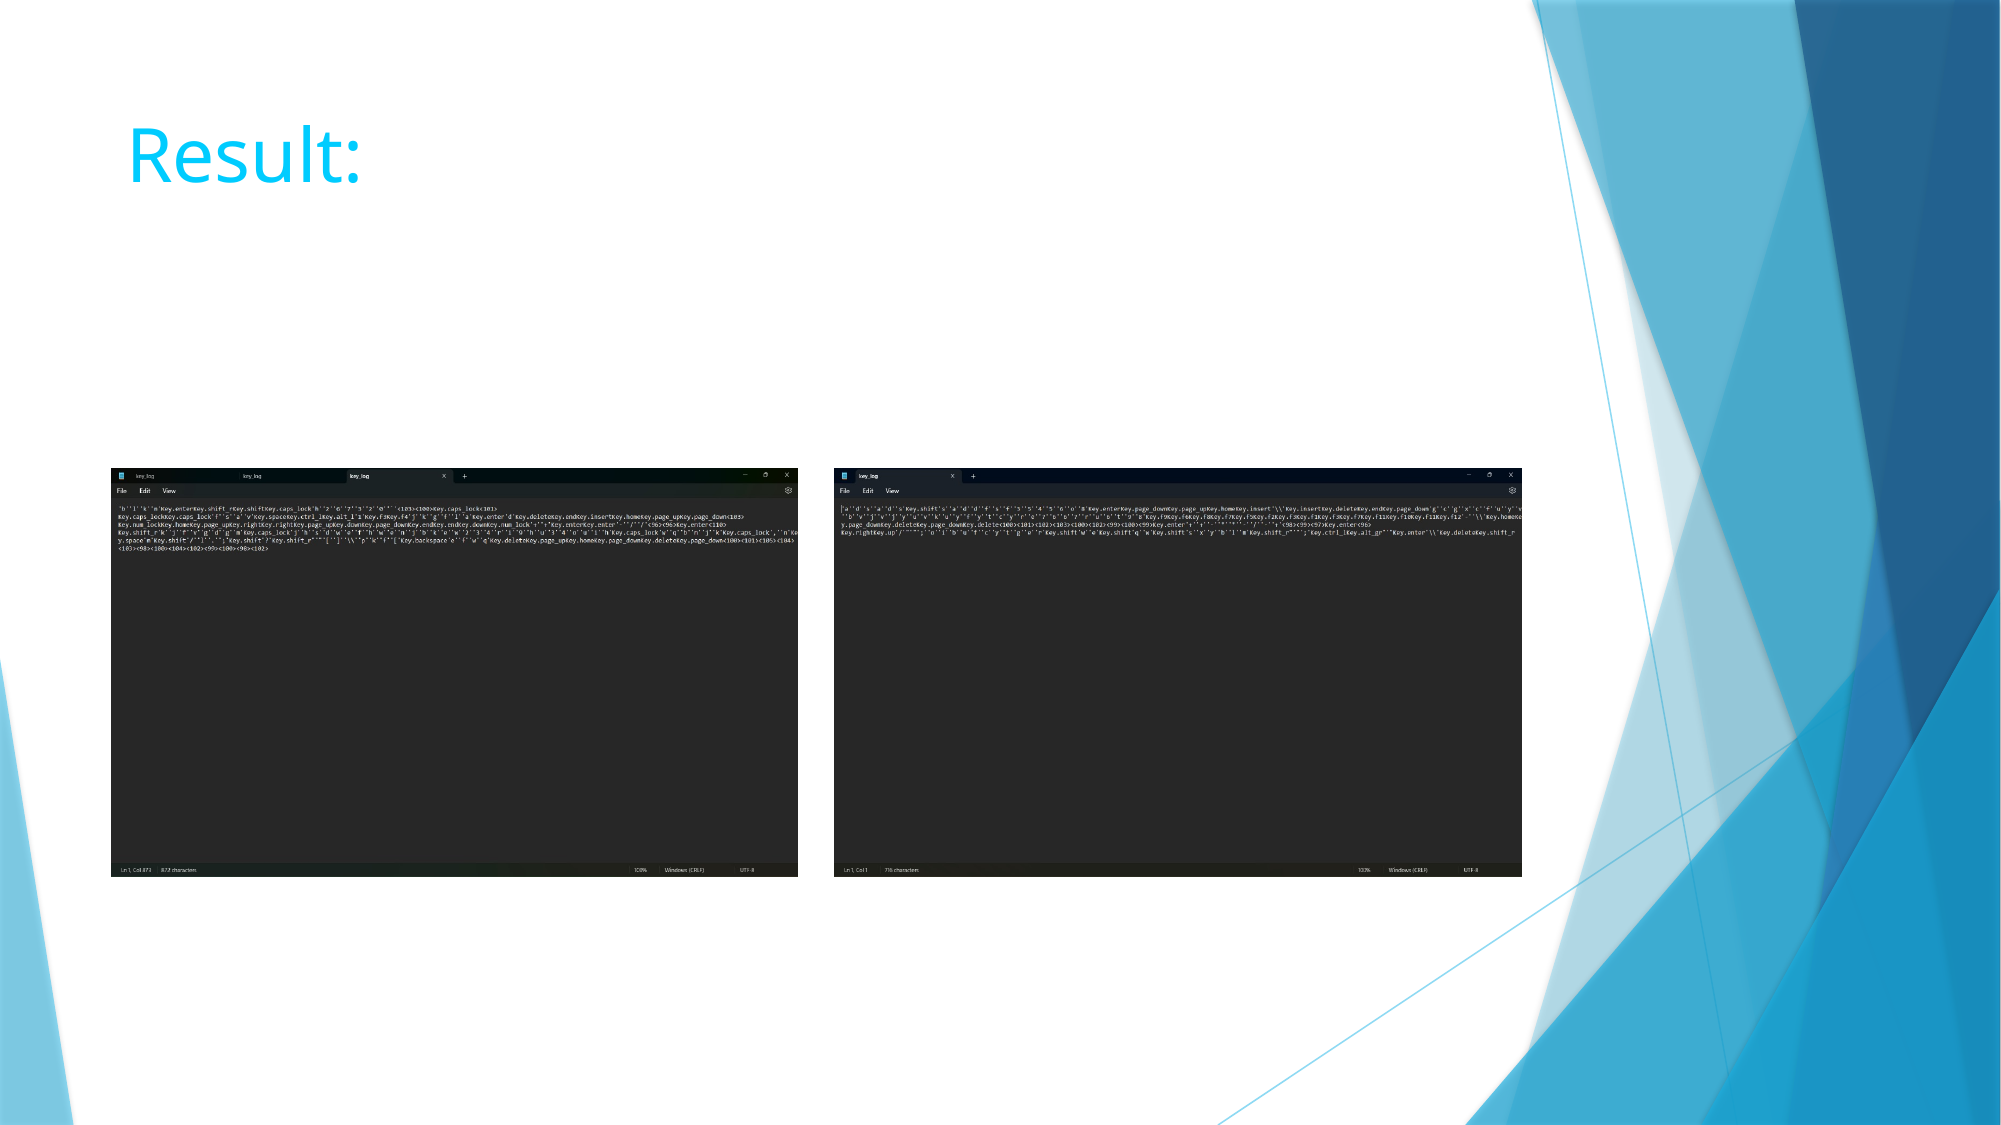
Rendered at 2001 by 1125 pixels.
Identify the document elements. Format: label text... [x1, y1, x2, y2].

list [110, 468, 798, 878]
title Result: [111, 99, 1522, 317]
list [834, 468, 1522, 878]
